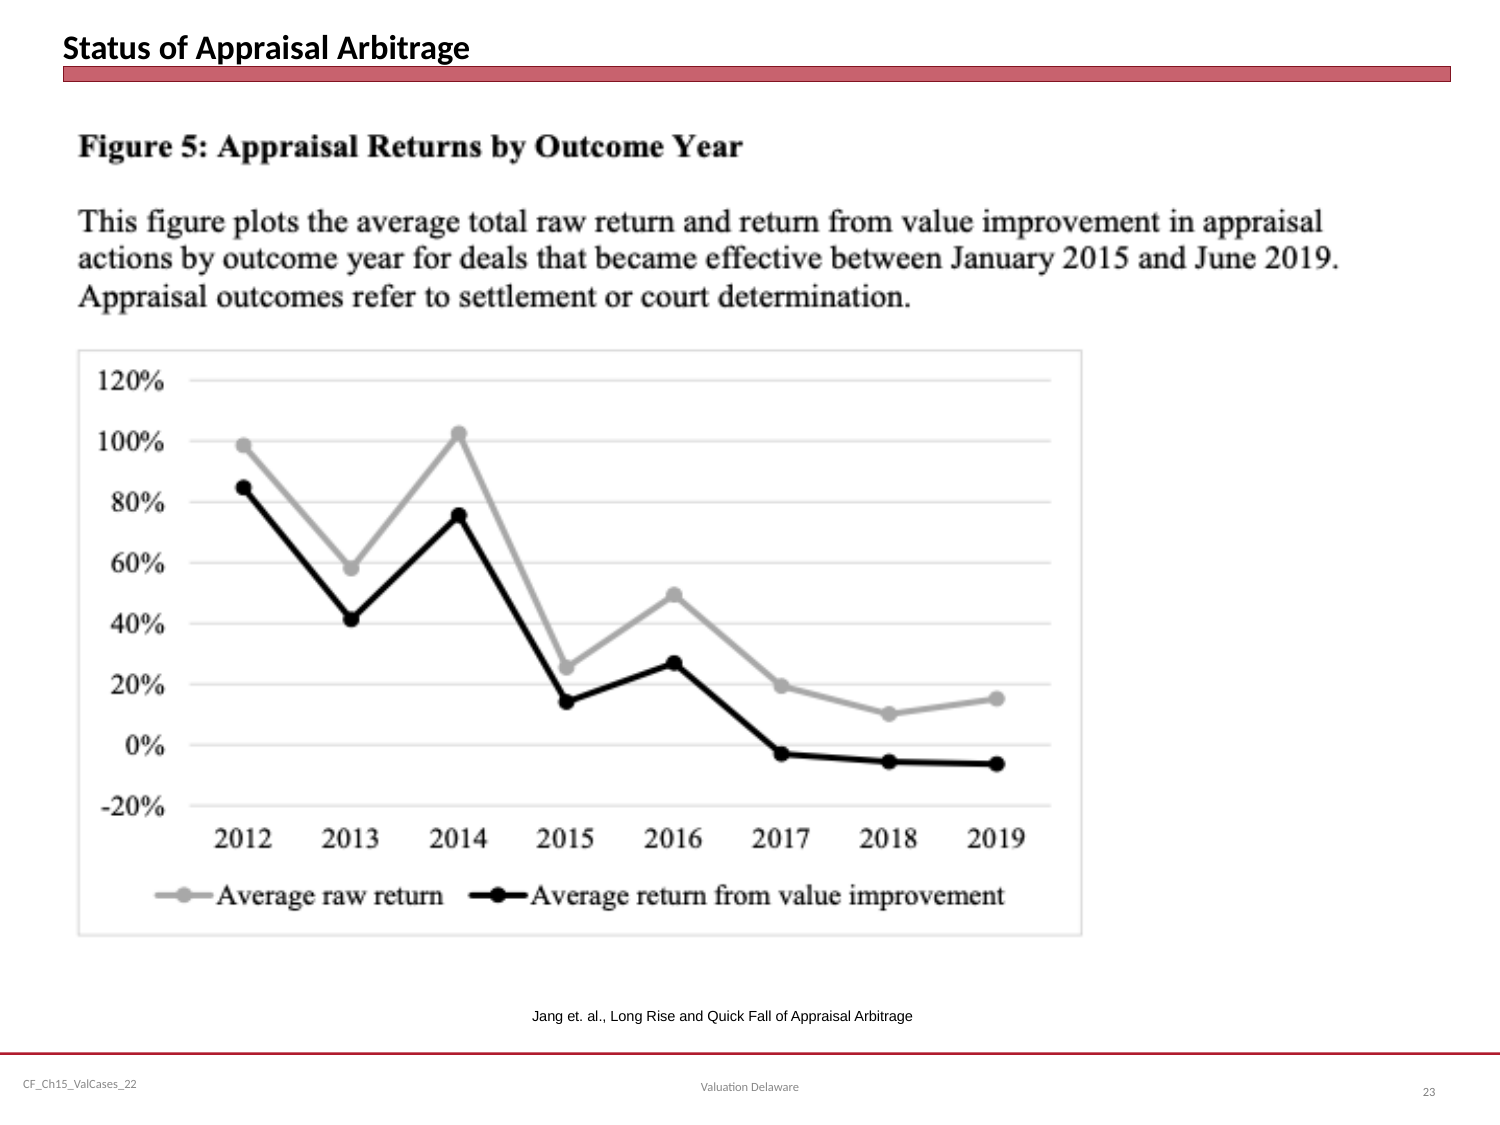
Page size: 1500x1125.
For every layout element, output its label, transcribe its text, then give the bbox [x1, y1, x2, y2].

footer Valuation Delaware [512, 1056, 988, 1117]
text_box Jang et. al., Long Rise and Quick Fall of Appraisal Arbitrage [517, 999, 929, 1033]
slide_number 23 [1375, 1061, 1451, 1122]
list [65, 127, 1450, 977]
title Status of Appraisal Arbitrage [62, 6, 1451, 67]
